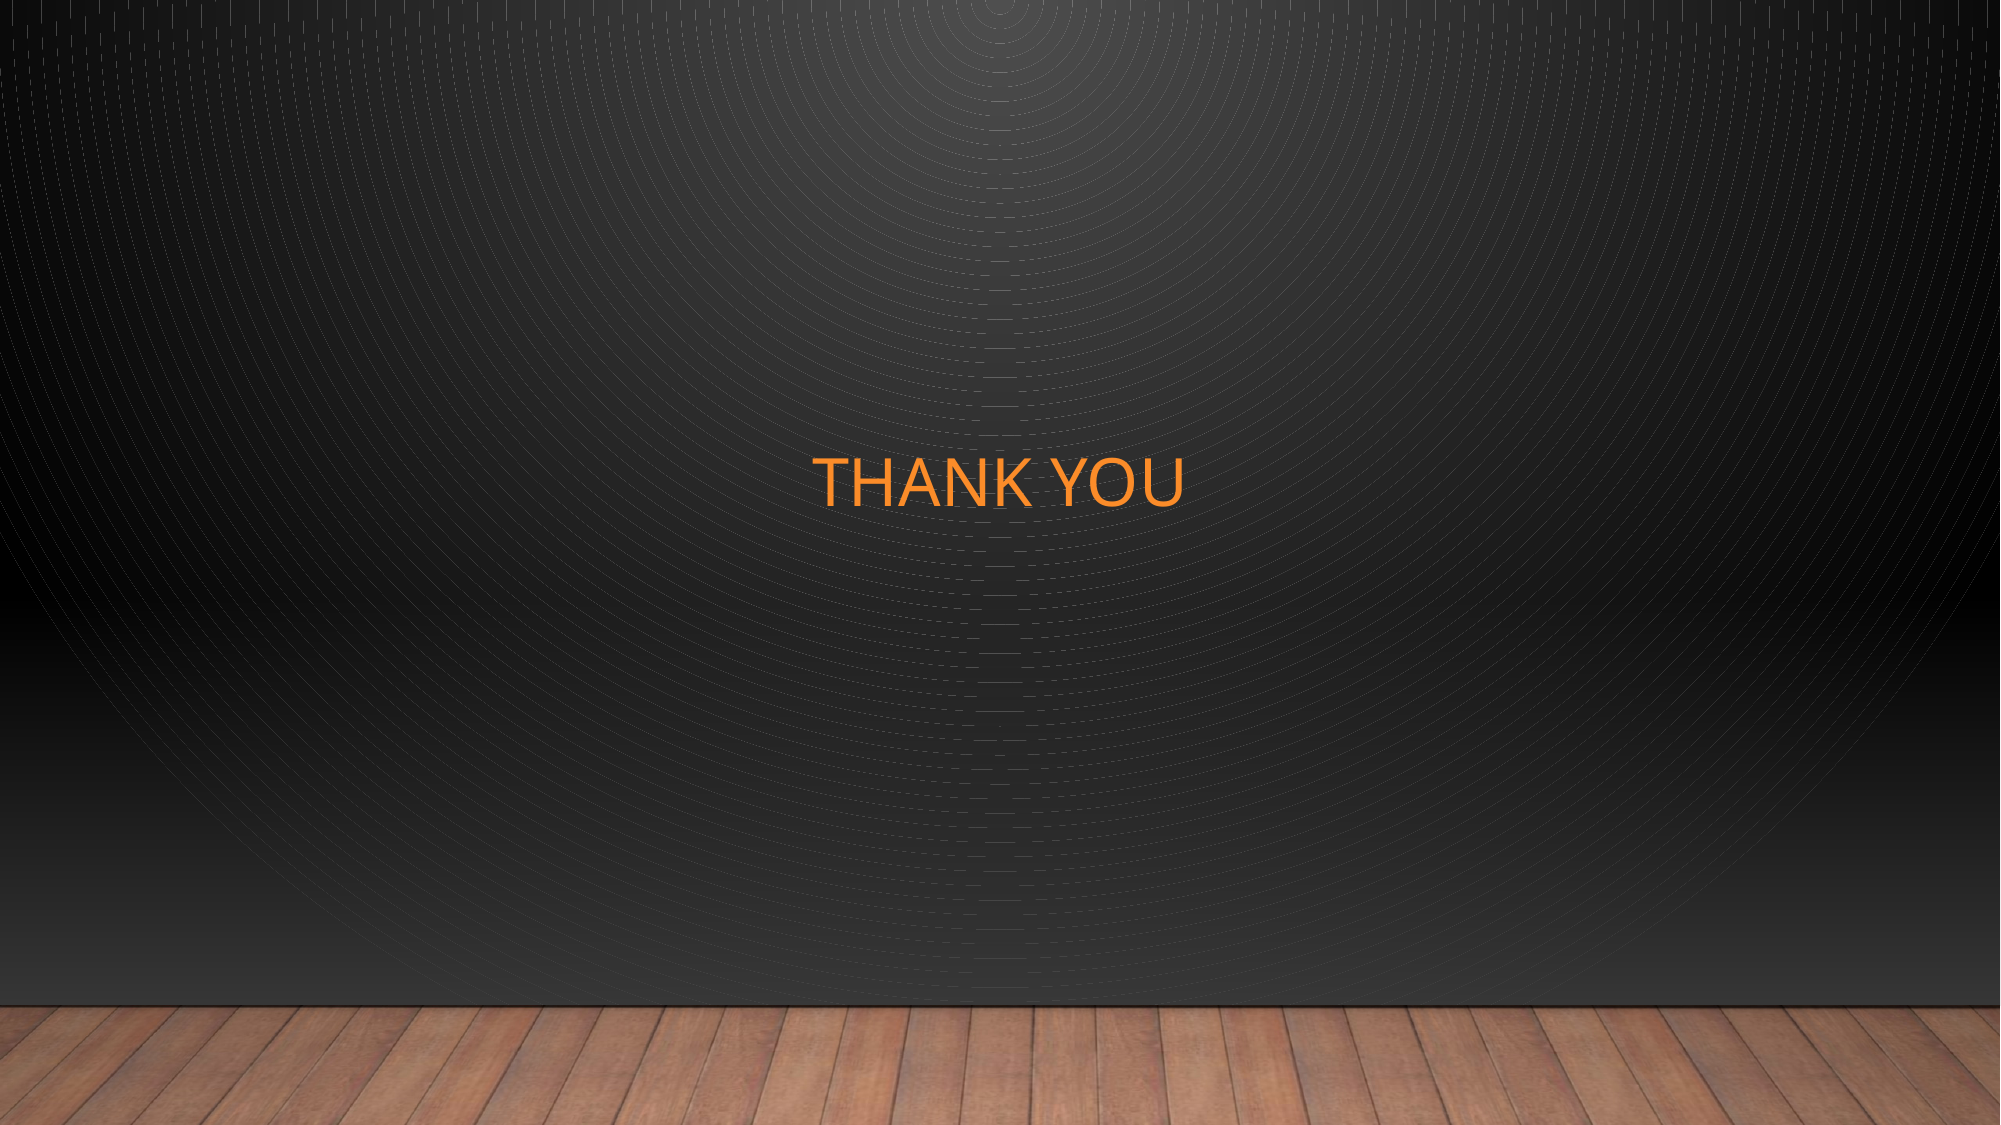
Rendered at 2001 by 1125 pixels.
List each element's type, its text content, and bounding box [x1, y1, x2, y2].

title Thank you [238, 131, 1763, 839]
picture [0, 1005, 2000, 1125]
